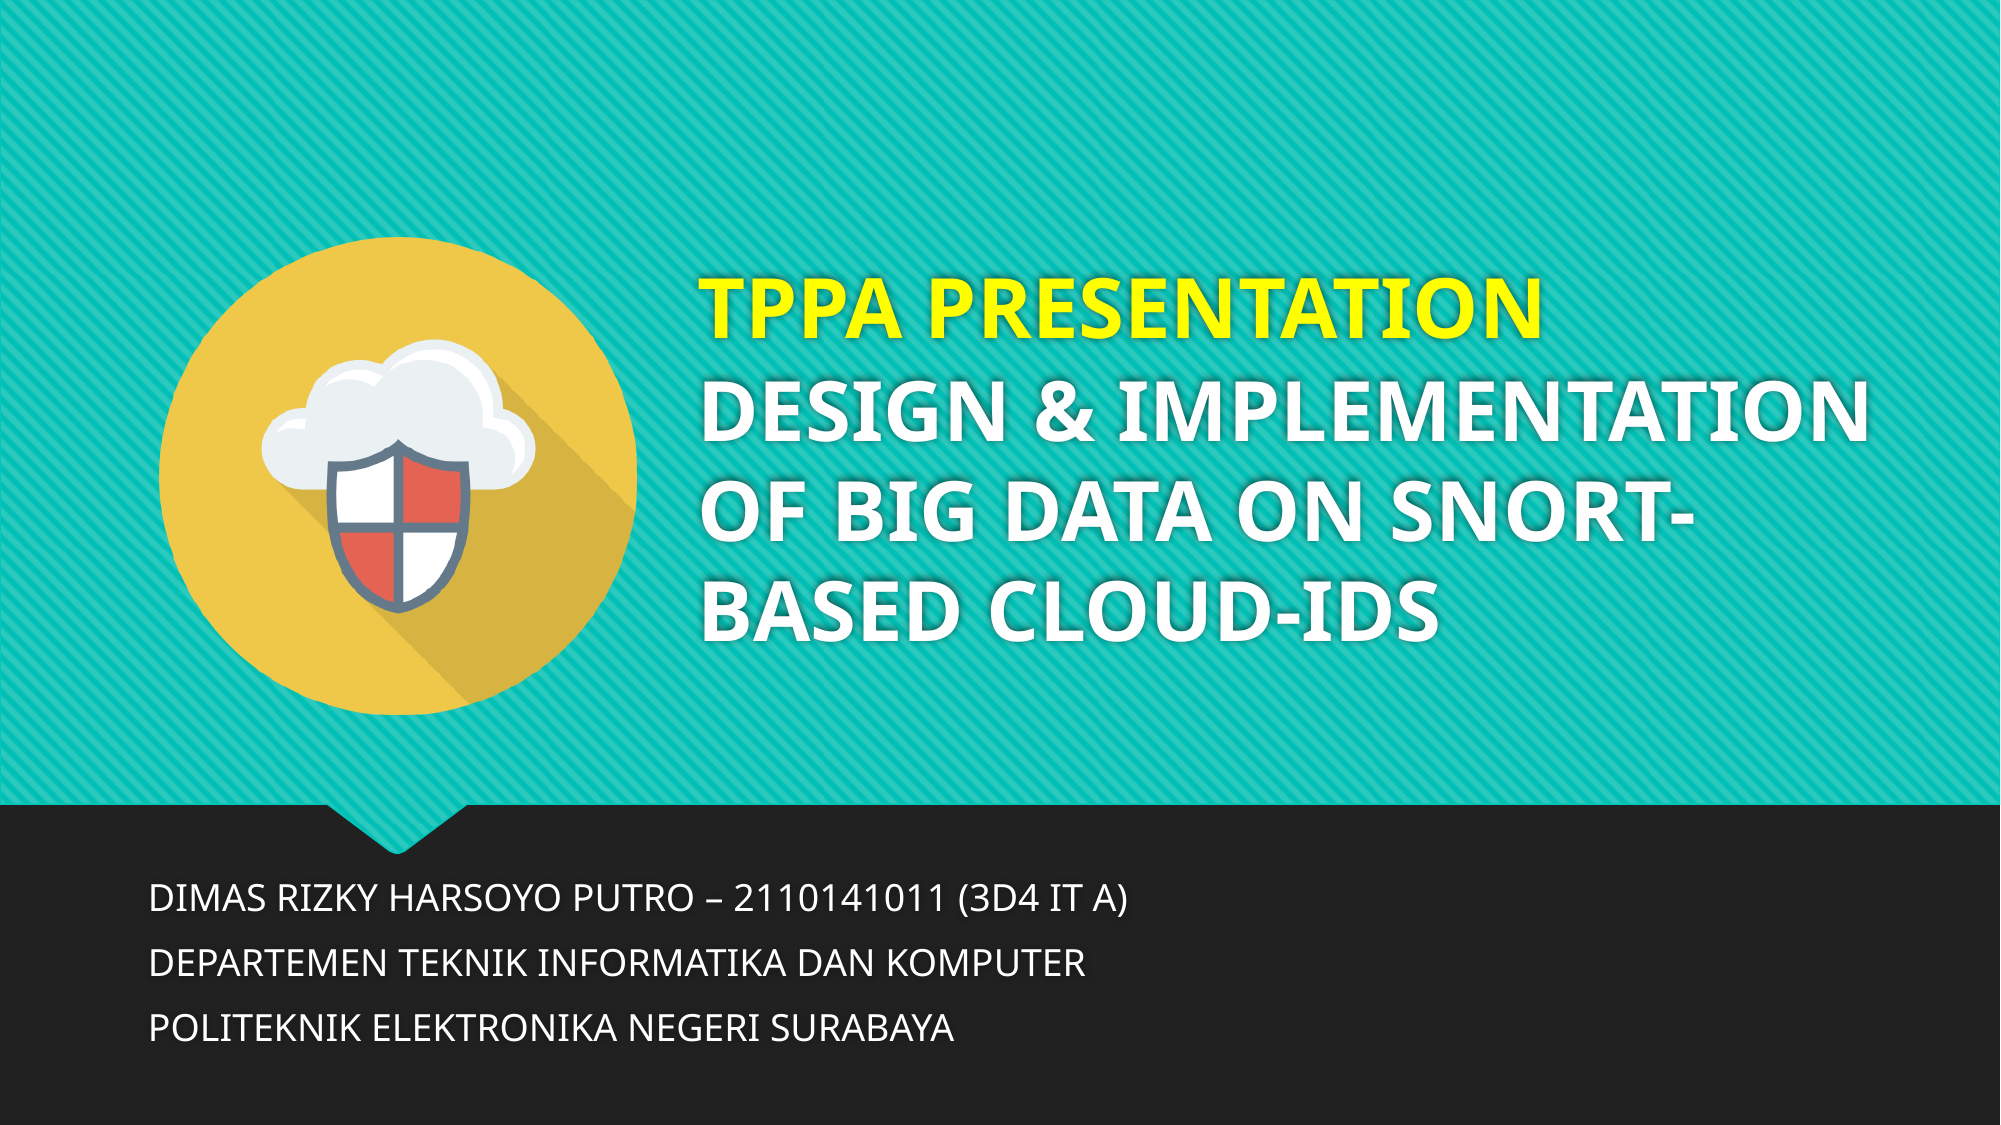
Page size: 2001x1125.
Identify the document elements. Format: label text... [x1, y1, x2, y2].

text_box TPPA PRESENTATION [682, 211, 1924, 363]
subtitle DIMAS RIZKY HARSOYO PUTRO – 2110141011 (3D4 IT A) DEPARTEMEN TEKNIK INFORMATIKA DAN KOMPUTER POLITEKNIK ELEKTRONIKA NEGERI SURABAYA [132, 866, 1868, 1062]
title DESIGN & IMPLEMENTATION OF BIG DATA ON SNORT-BASED CLOUD-IDS [682, 368, 1924, 666]
picture [158, 237, 637, 716]
